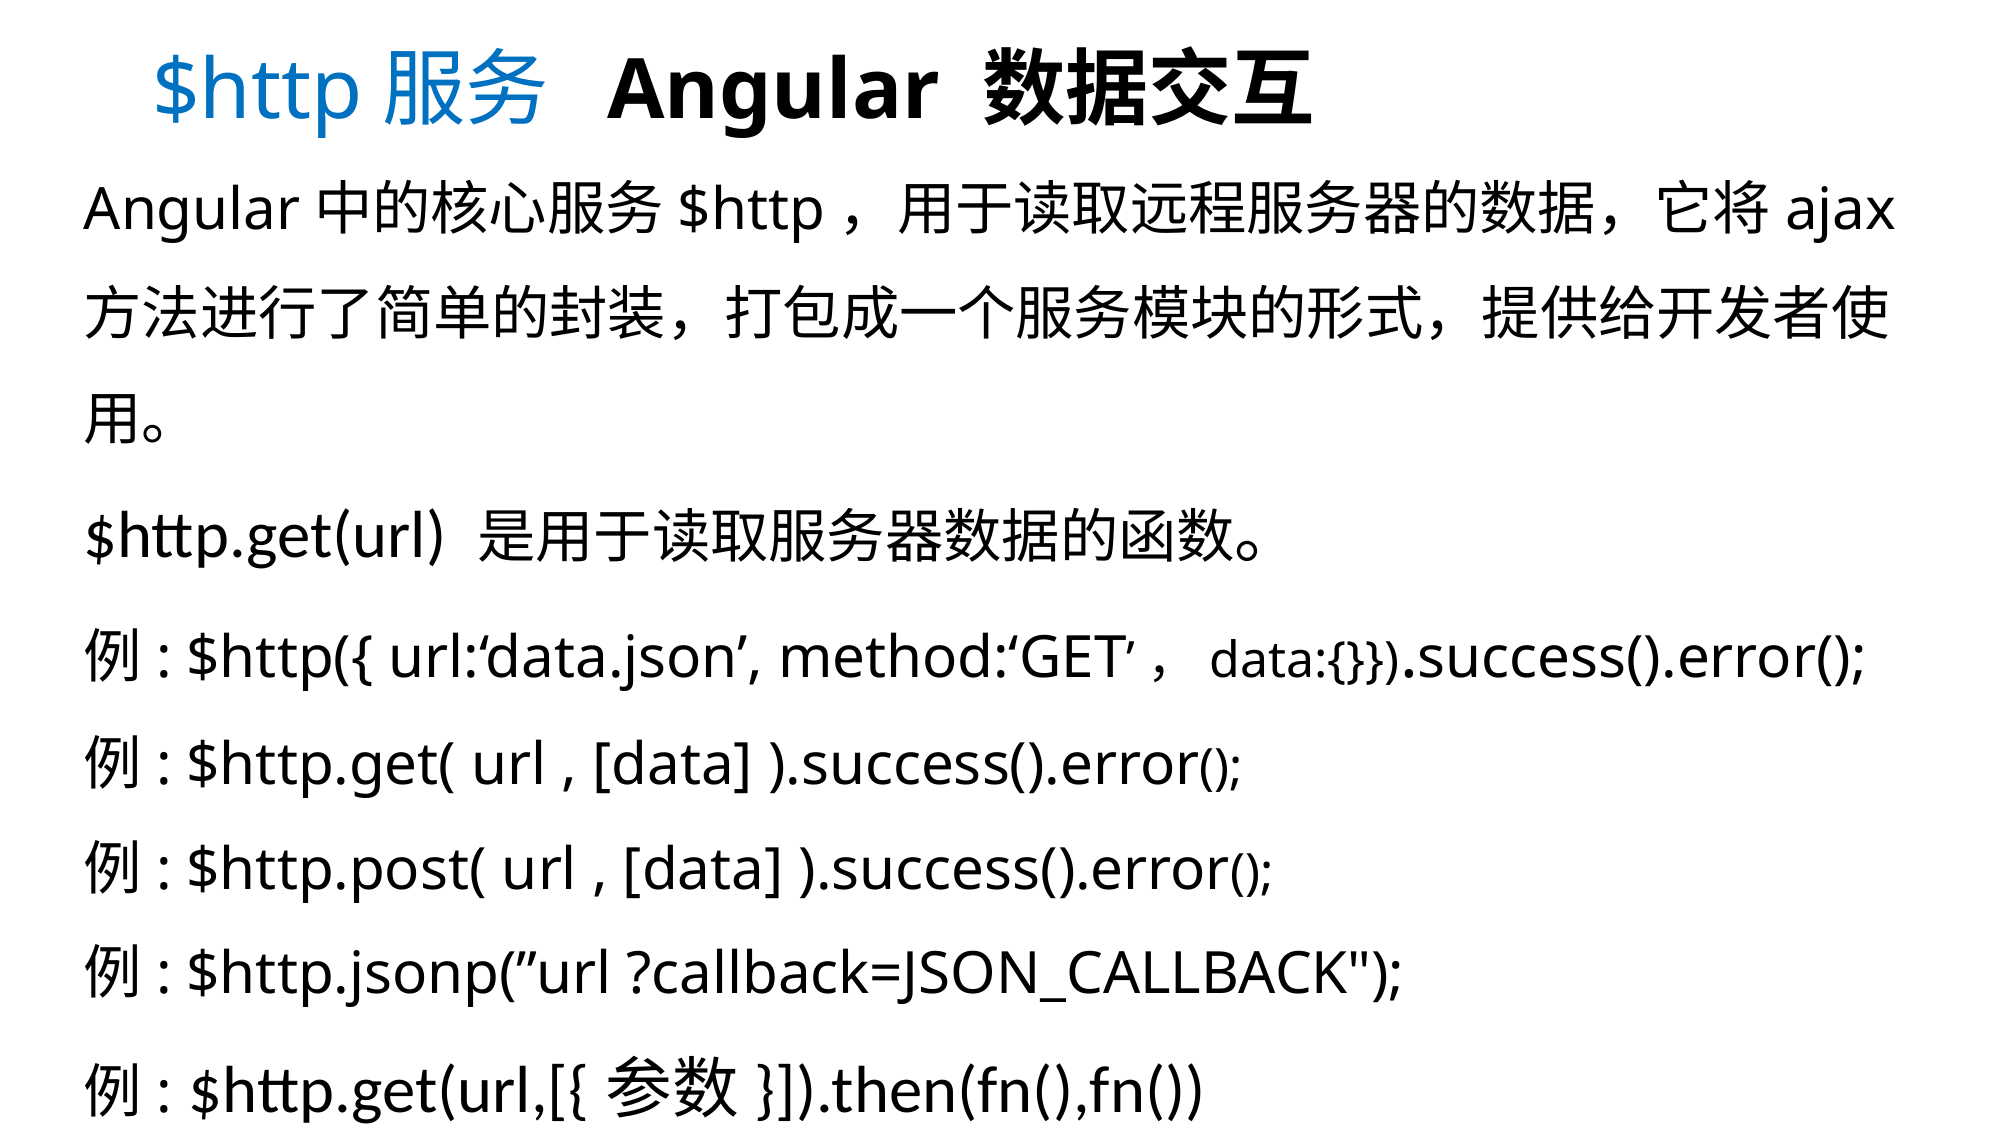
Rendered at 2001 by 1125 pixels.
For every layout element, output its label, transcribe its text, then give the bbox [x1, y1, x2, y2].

title $http服务 Angular 数据交互 [137, 6, 1863, 128]
text_box Angular中的核心服务$http，用于读取远程服务器的数据，它将ajax方法进行了简单的封装，打包成一个服务模块的形式，提供给开发者使用。 $http.get(url) 是用于读取服务器数据的函数。 例: $http({ url:‘data.json’, method:‘GET’，data:{}}).success().error(); 例: $http.get( url , [data] ).success().error(); 例: $http.post( url , [data] ).success().error(); 例: $http.jsonp(”url ?callback=JSON_CALLBACK"); 例: $http.get(url,[{参数}]).then(fn(),fn()) [68, 128, 1931, 1125]
